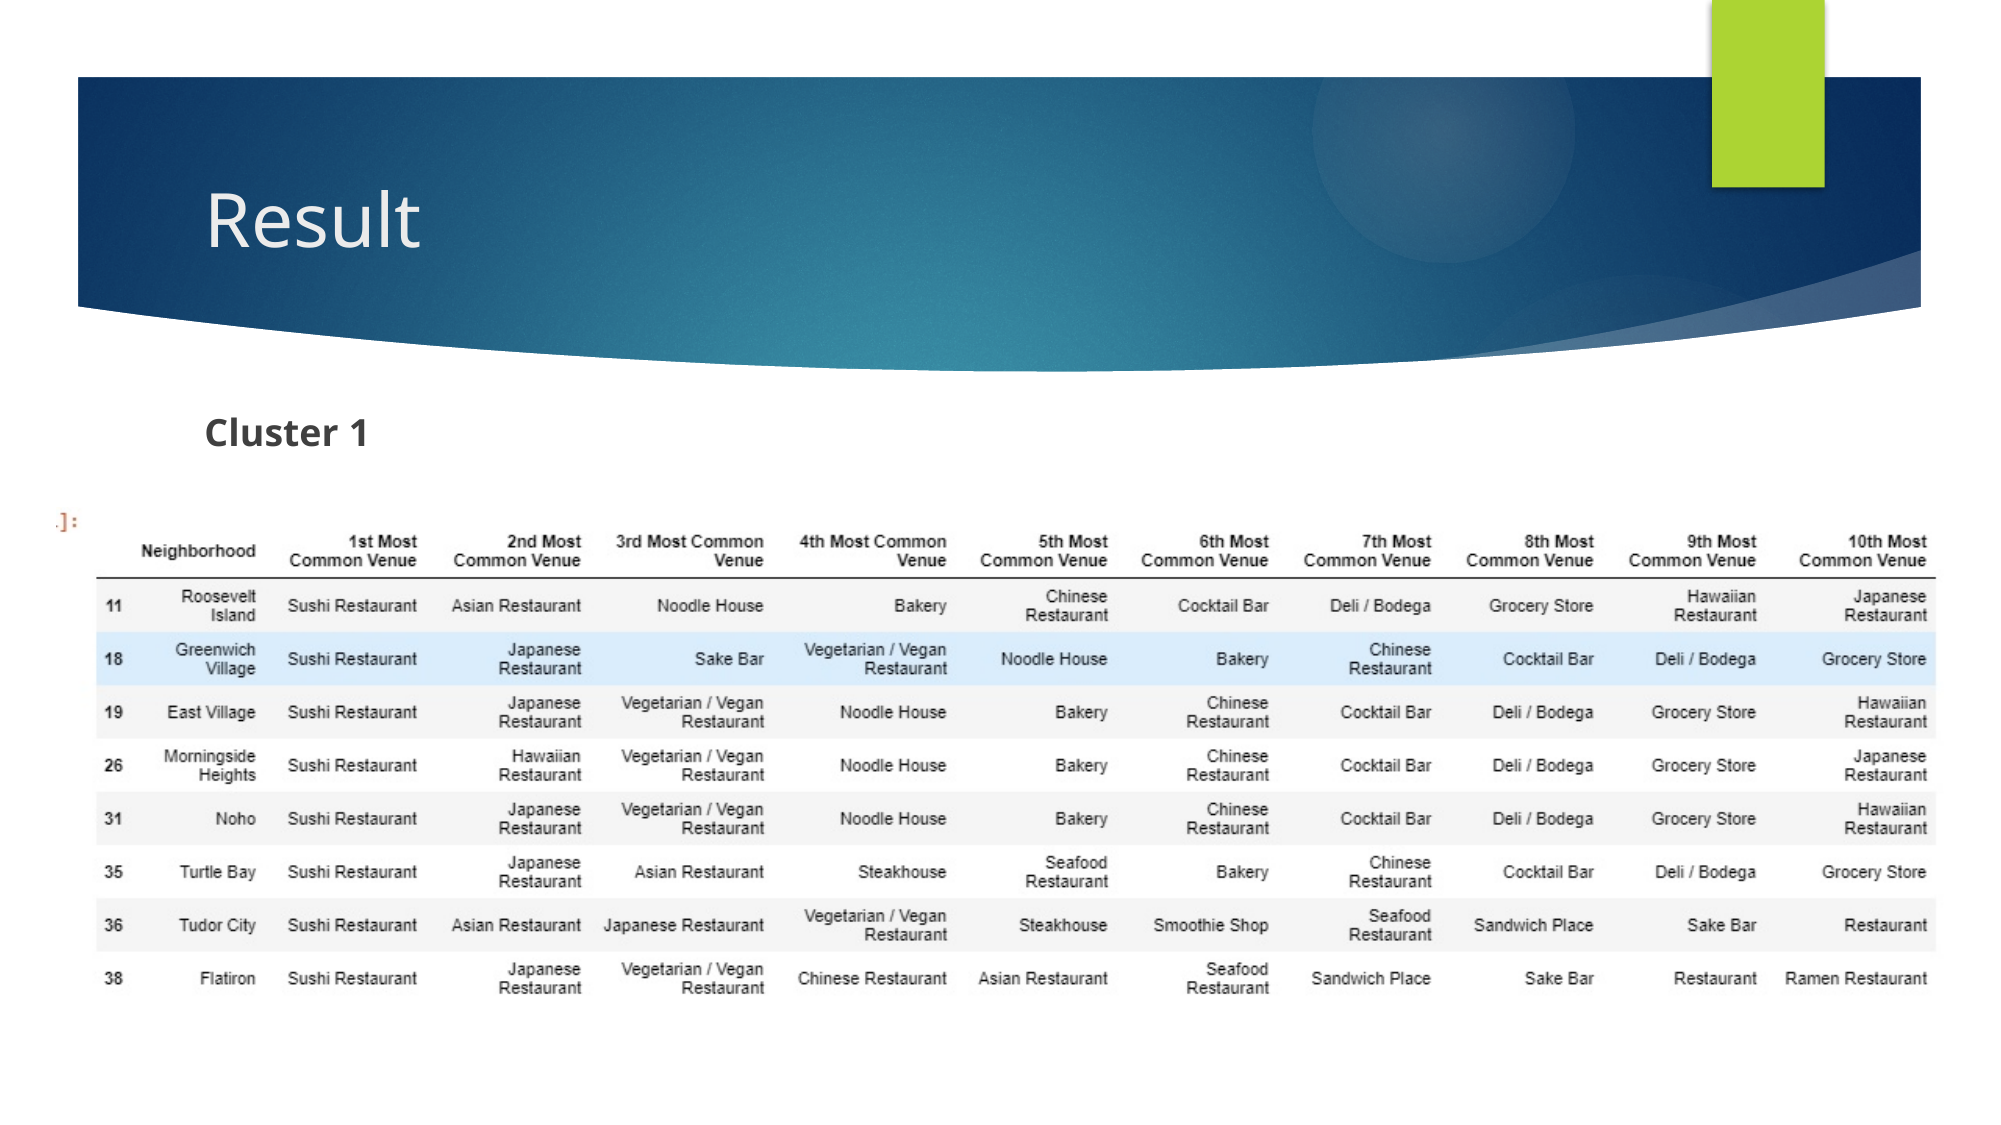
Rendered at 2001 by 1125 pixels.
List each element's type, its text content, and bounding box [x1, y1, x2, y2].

title Result [189, 159, 1627, 276]
list Cluster 1 [189, 401, 1627, 473]
picture [55, 507, 1944, 1016]
